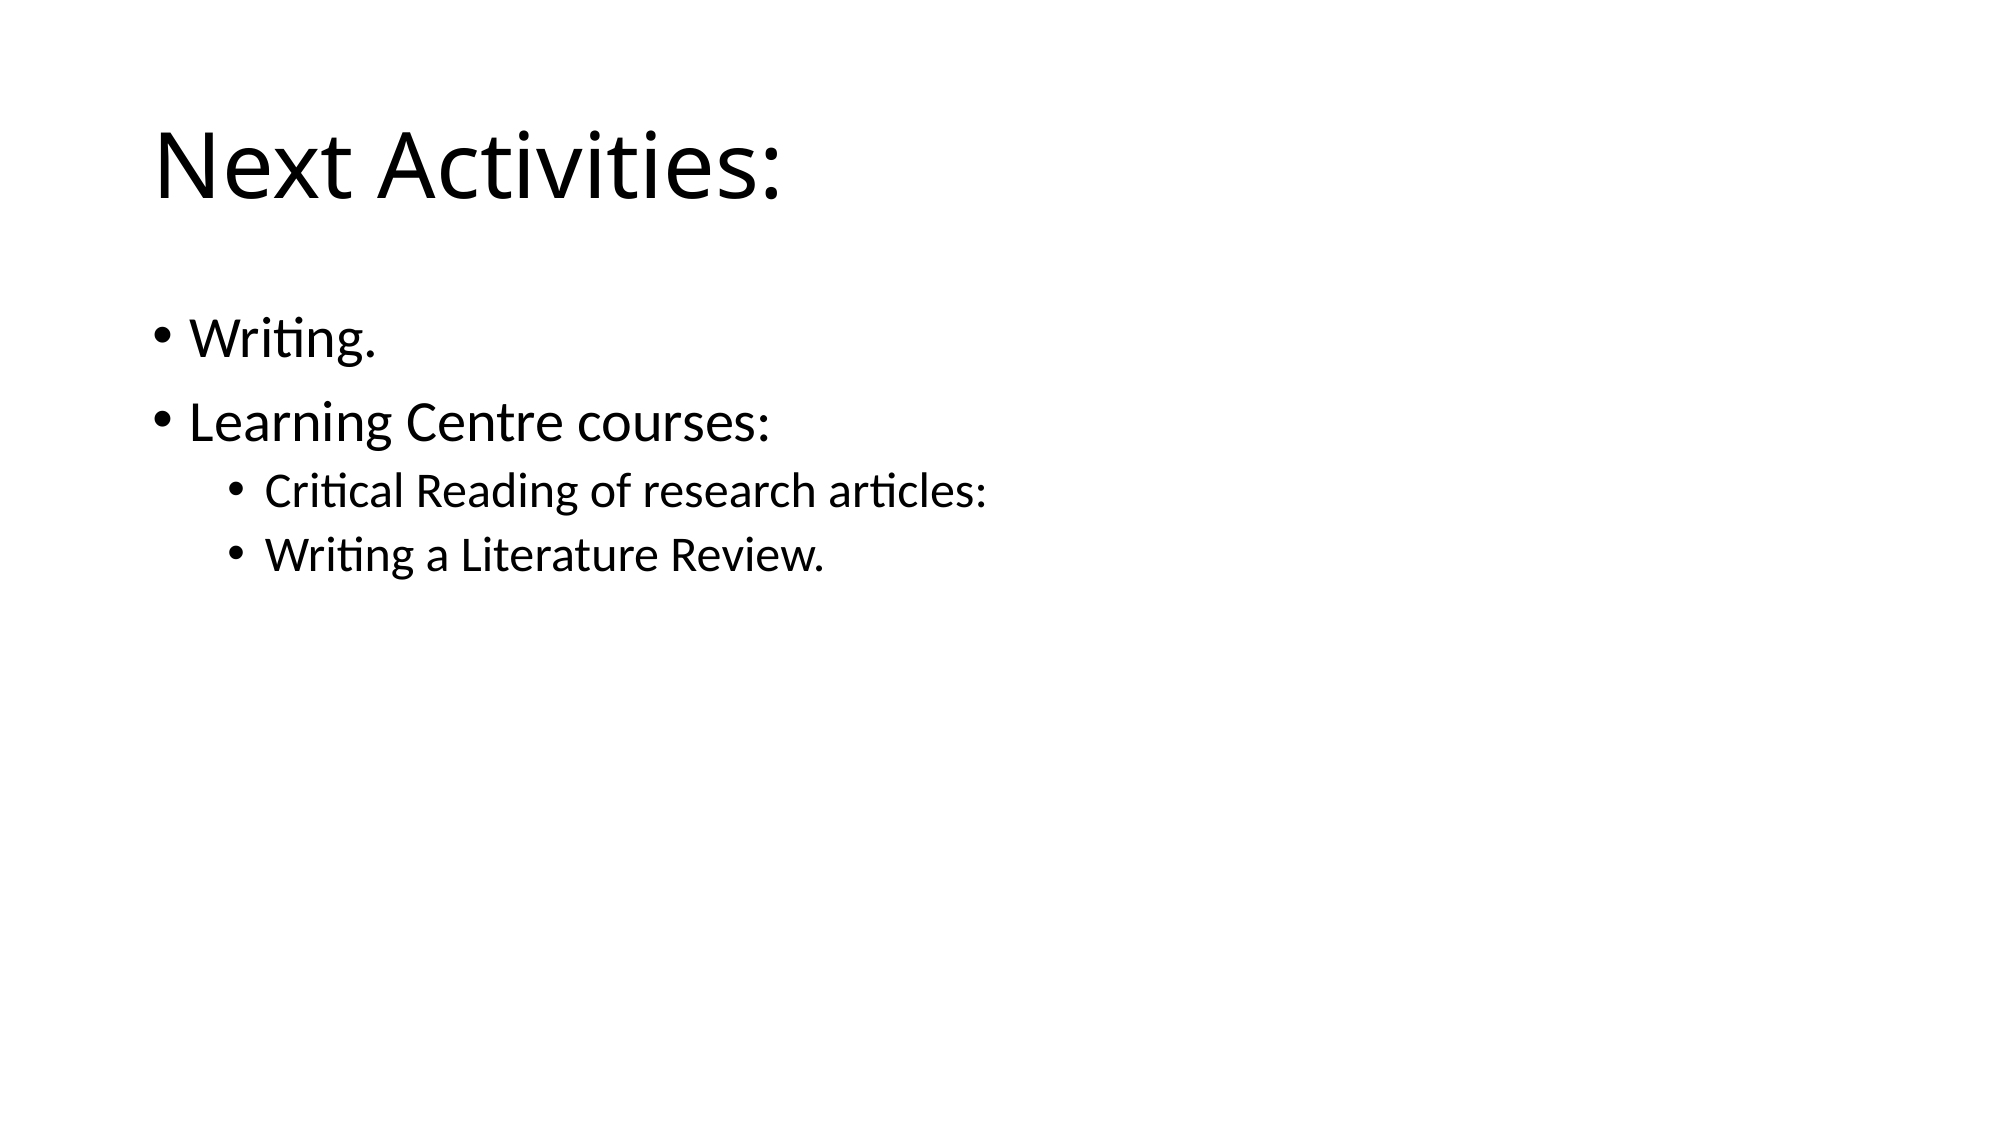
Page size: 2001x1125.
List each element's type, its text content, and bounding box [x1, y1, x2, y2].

title Next Activities: [137, 59, 1863, 278]
list Writing. Learning Centre courses: Critical Reading of research articles: Writing a Literature Review. [137, 299, 1863, 1014]
